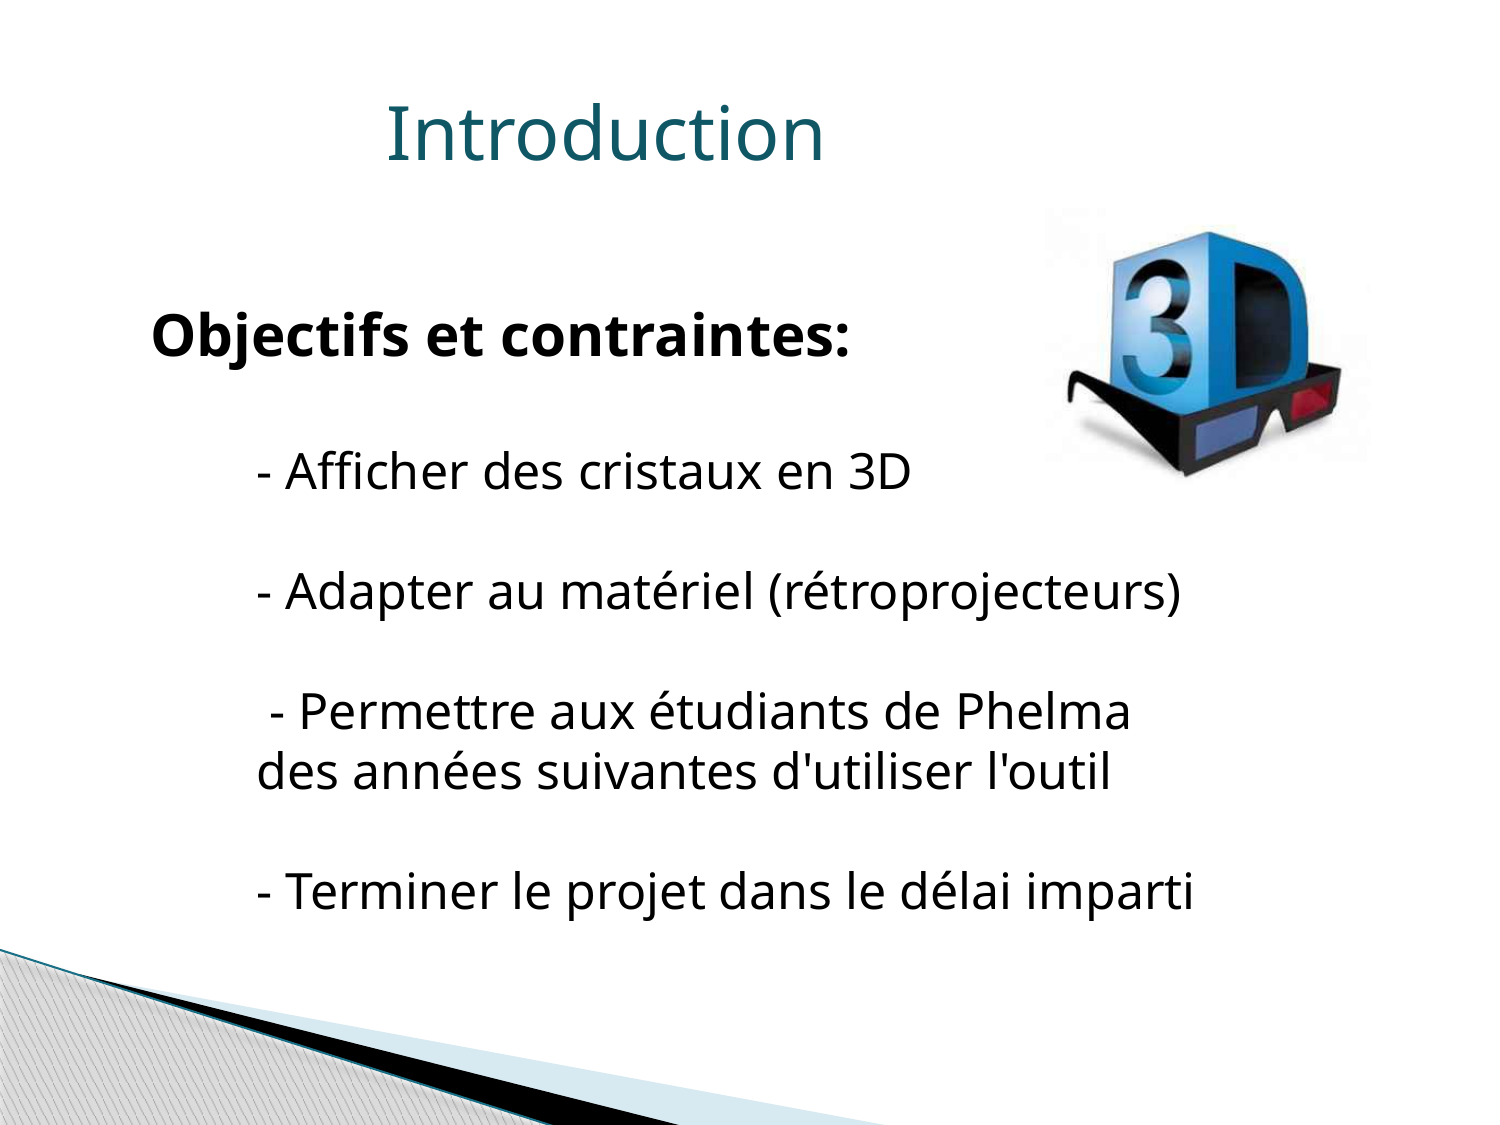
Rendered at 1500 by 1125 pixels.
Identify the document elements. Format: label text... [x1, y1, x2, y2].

picture [1045, 207, 1371, 504]
text_box Introduction [371, 78, 987, 183]
text_box Objectifs et contraintes: [135, 290, 1039, 376]
text_box - Afficher des cristaux en 3D - Adapter au matériel (rétroprojecteurs) - Permettre aux étudiants de Phelma des années suivantes d'utiliser l'outil - Terminer le projet dans le délai imparti [242, 372, 1500, 1125]
